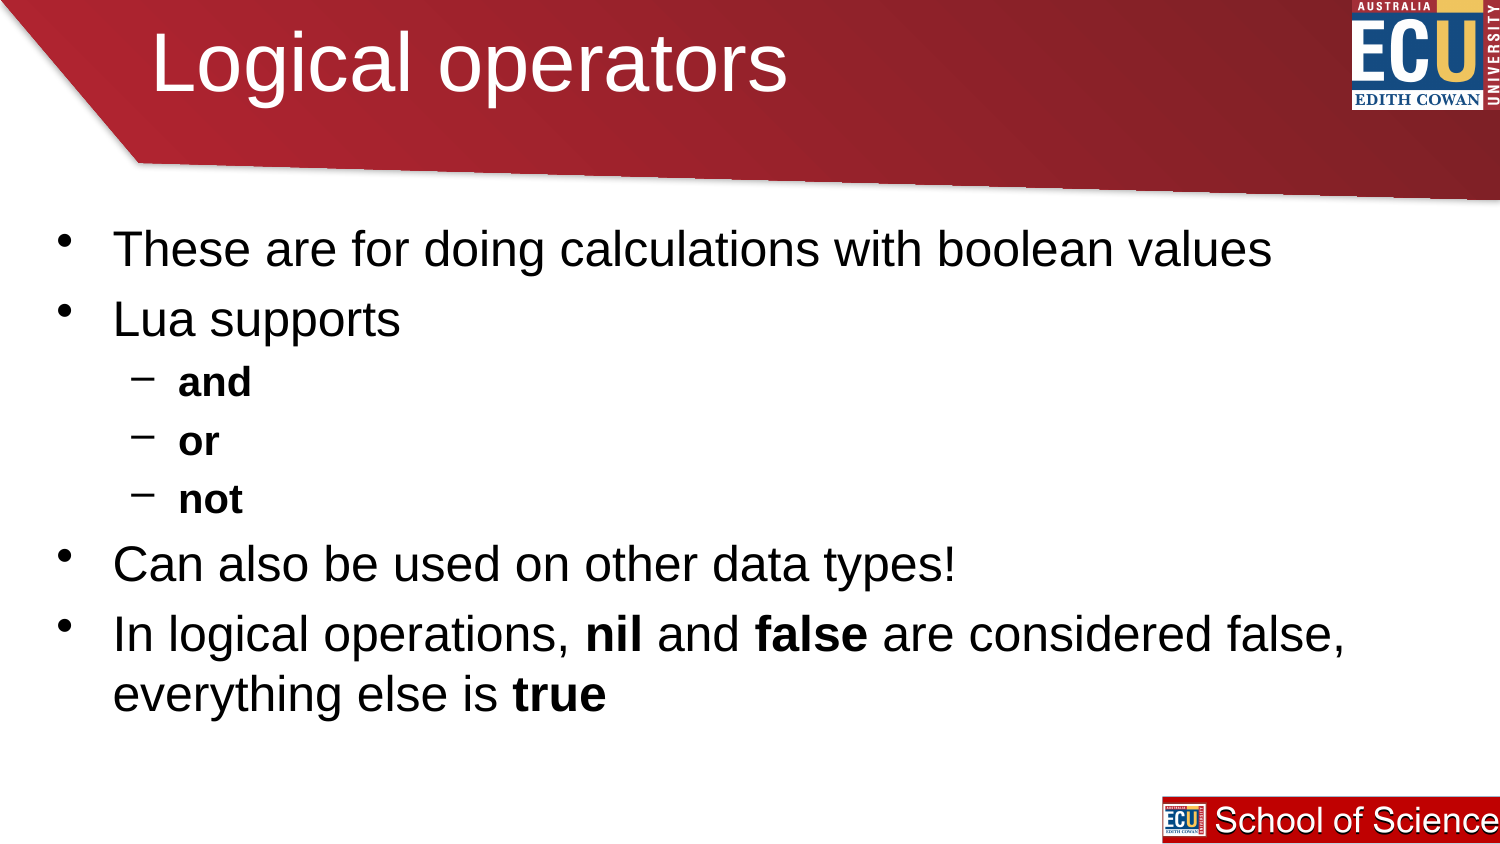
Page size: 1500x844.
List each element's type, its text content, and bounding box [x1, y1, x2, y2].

picture [1352, 0, 1500, 110]
title Logical operators [135, 14, 1282, 103]
list These are for doing calculations with boolean values Lua supports and or not Can also be used on other data types! In logical operations, nil and false are considered false, everything else is true [41, 209, 1459, 812]
picture [1162, 796, 1500, 844]
